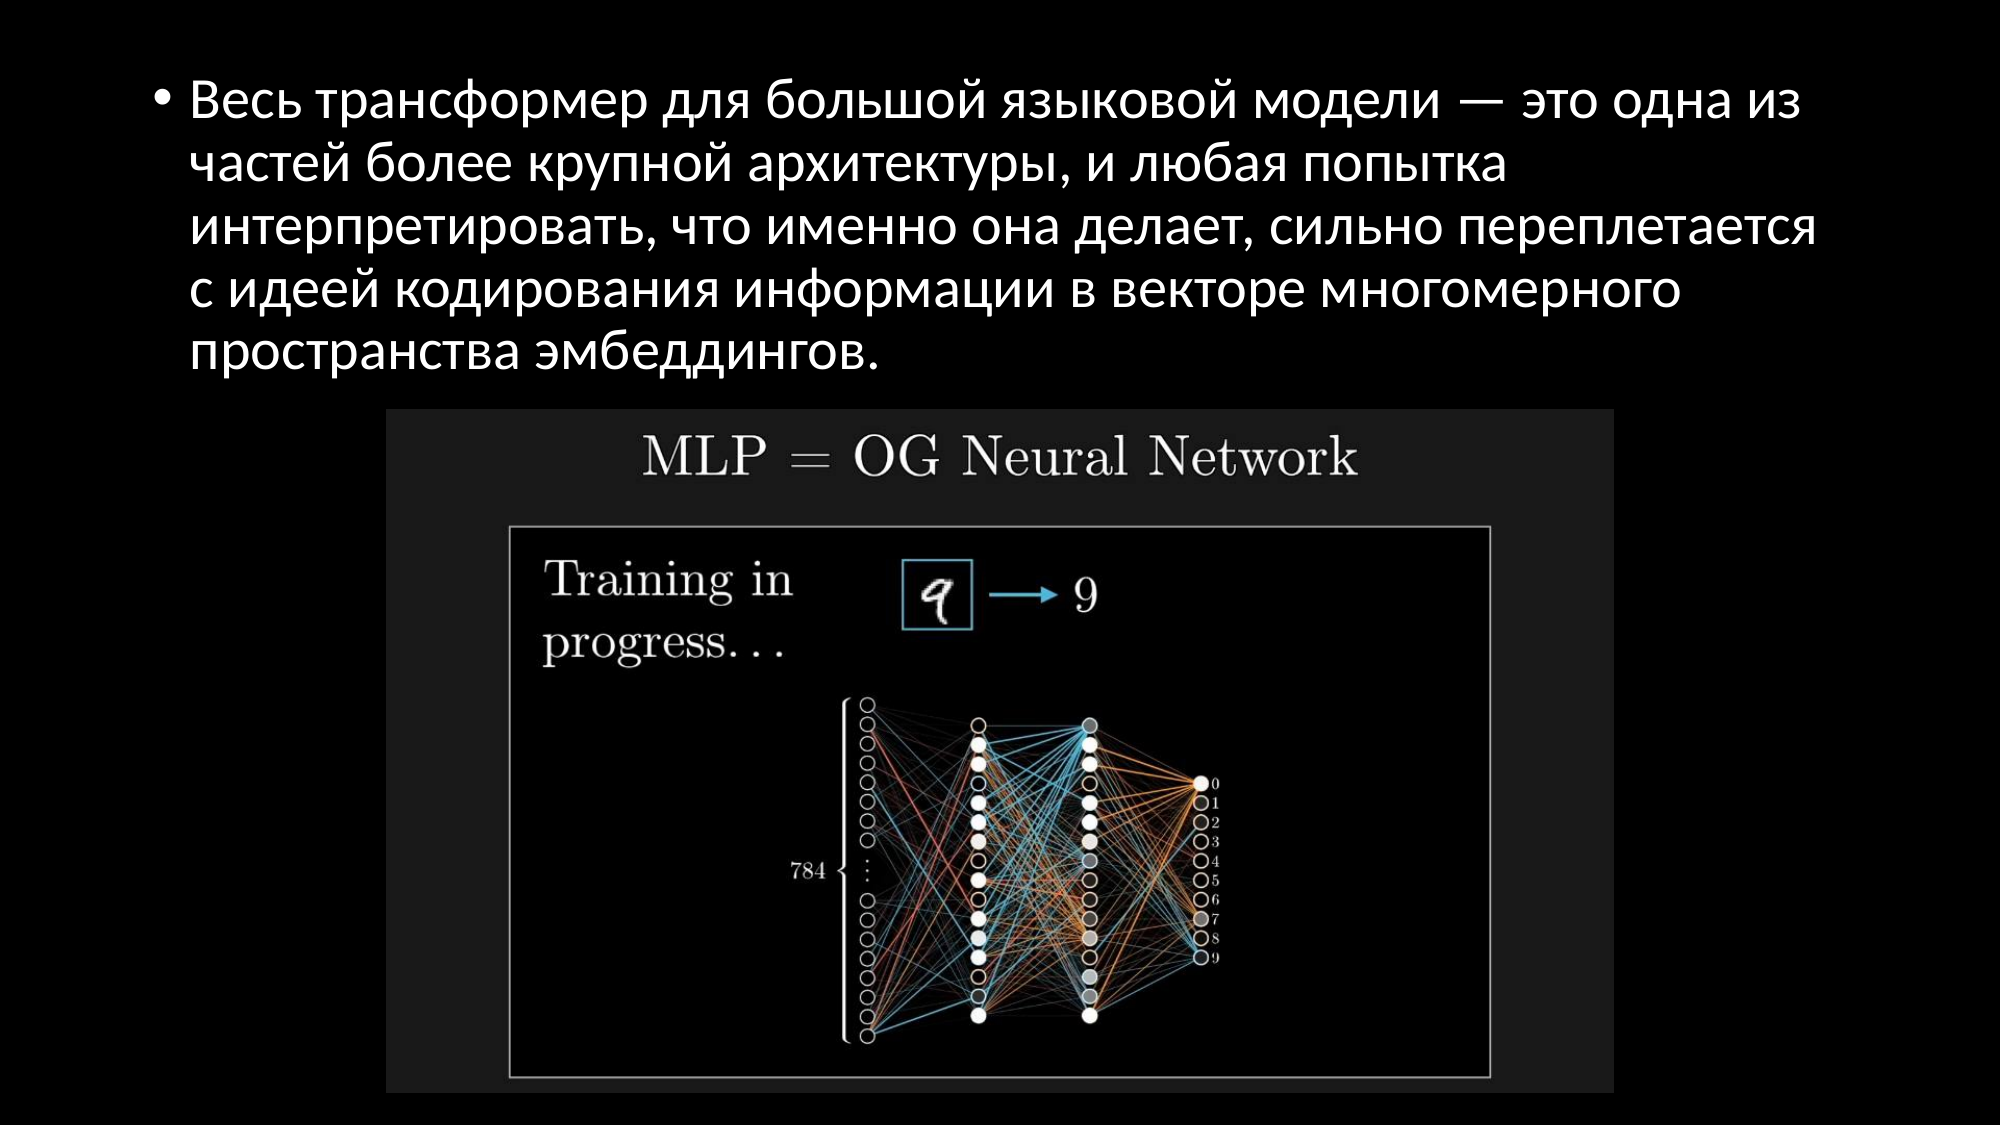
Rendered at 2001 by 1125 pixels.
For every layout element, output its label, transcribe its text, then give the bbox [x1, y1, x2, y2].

picture [386, 409, 1614, 1093]
list Весь трансформер для большой языковой модели — это одна из частей более крупной архитектуры, и любая попытка интерпретировать, что именно она делает, сильно переплетается с идеей кодирования информации в векторе многомерного пространства эмбеддингов. [137, 60, 1863, 1014]
